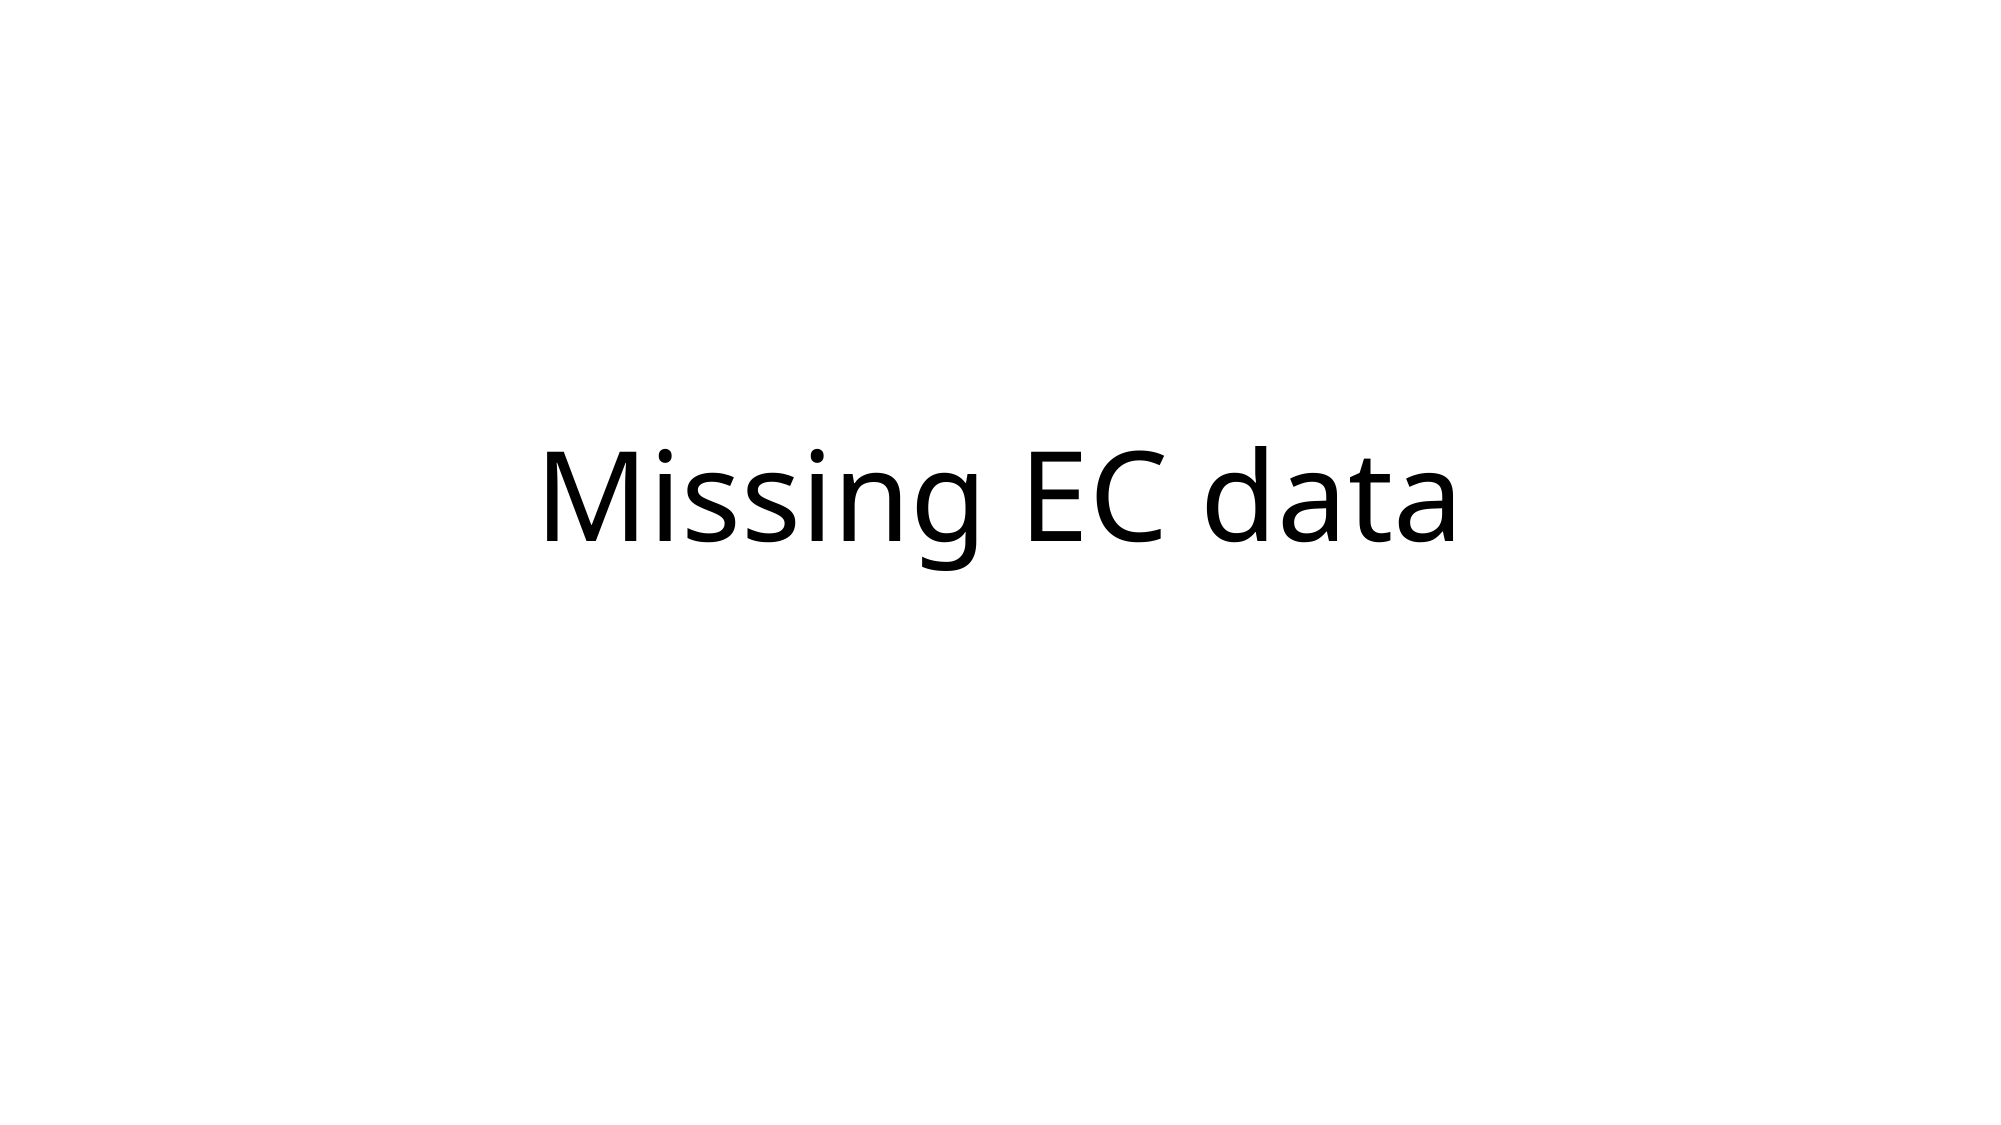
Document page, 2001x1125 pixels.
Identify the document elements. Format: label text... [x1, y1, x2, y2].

title Missing EC data [249, 184, 1750, 576]
